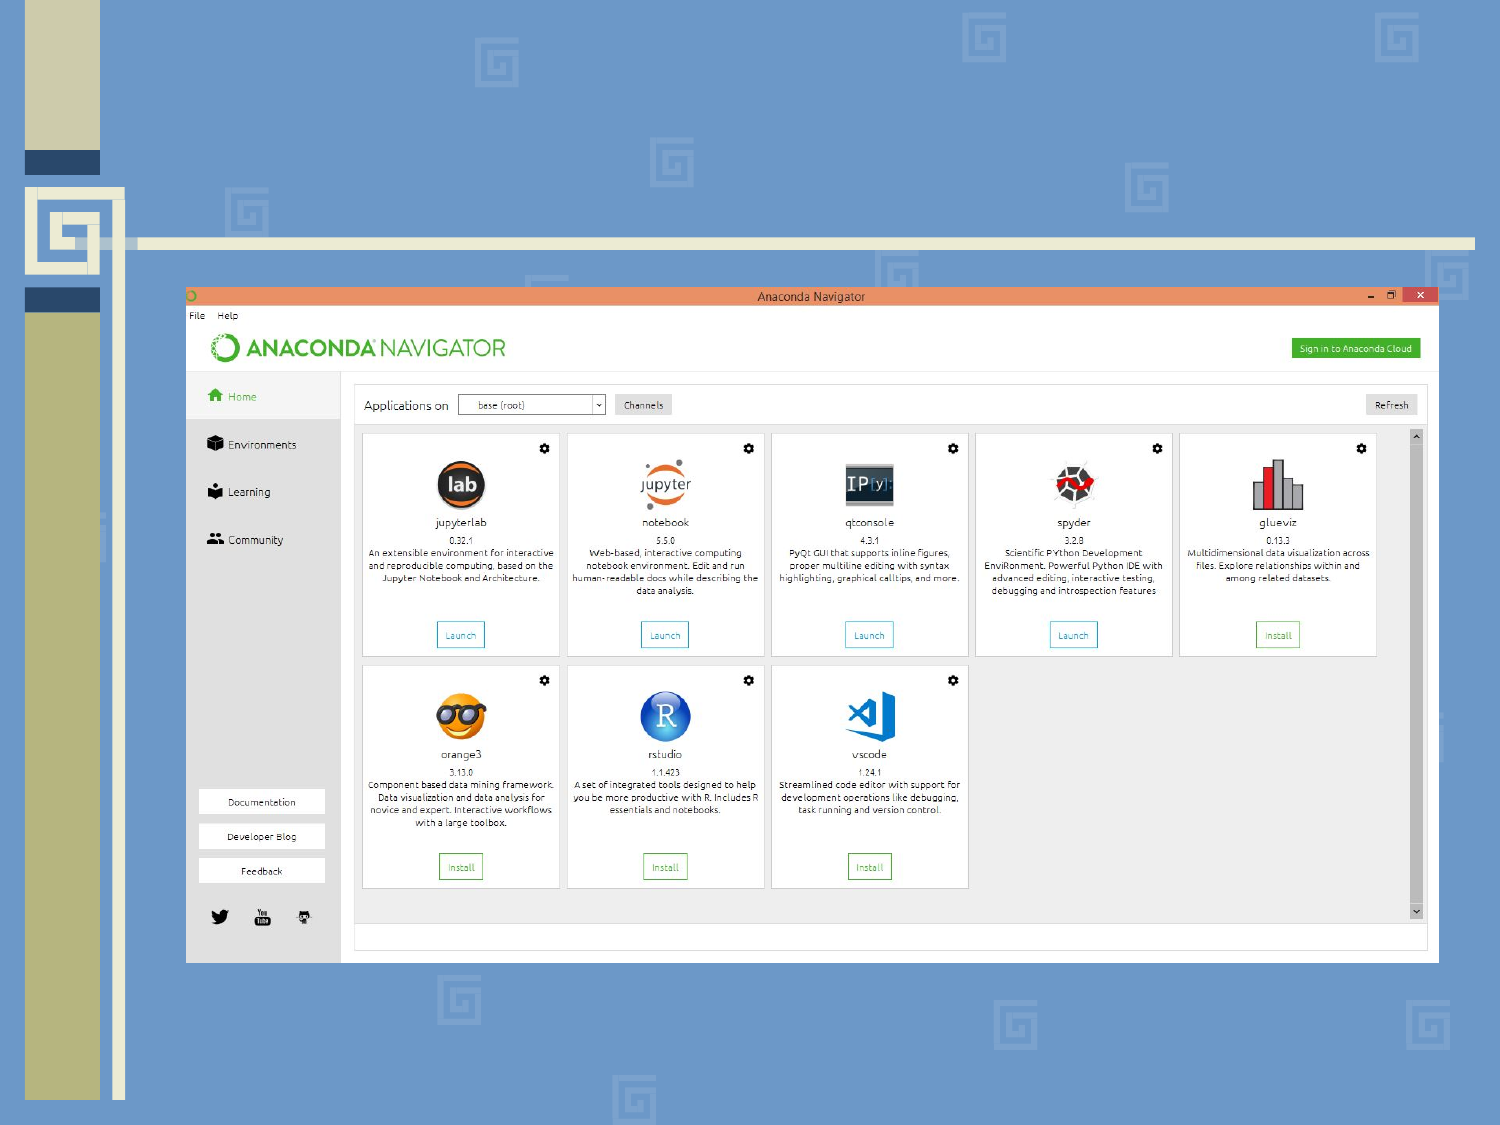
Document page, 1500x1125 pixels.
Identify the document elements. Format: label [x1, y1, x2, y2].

list [186, 287, 1439, 963]
